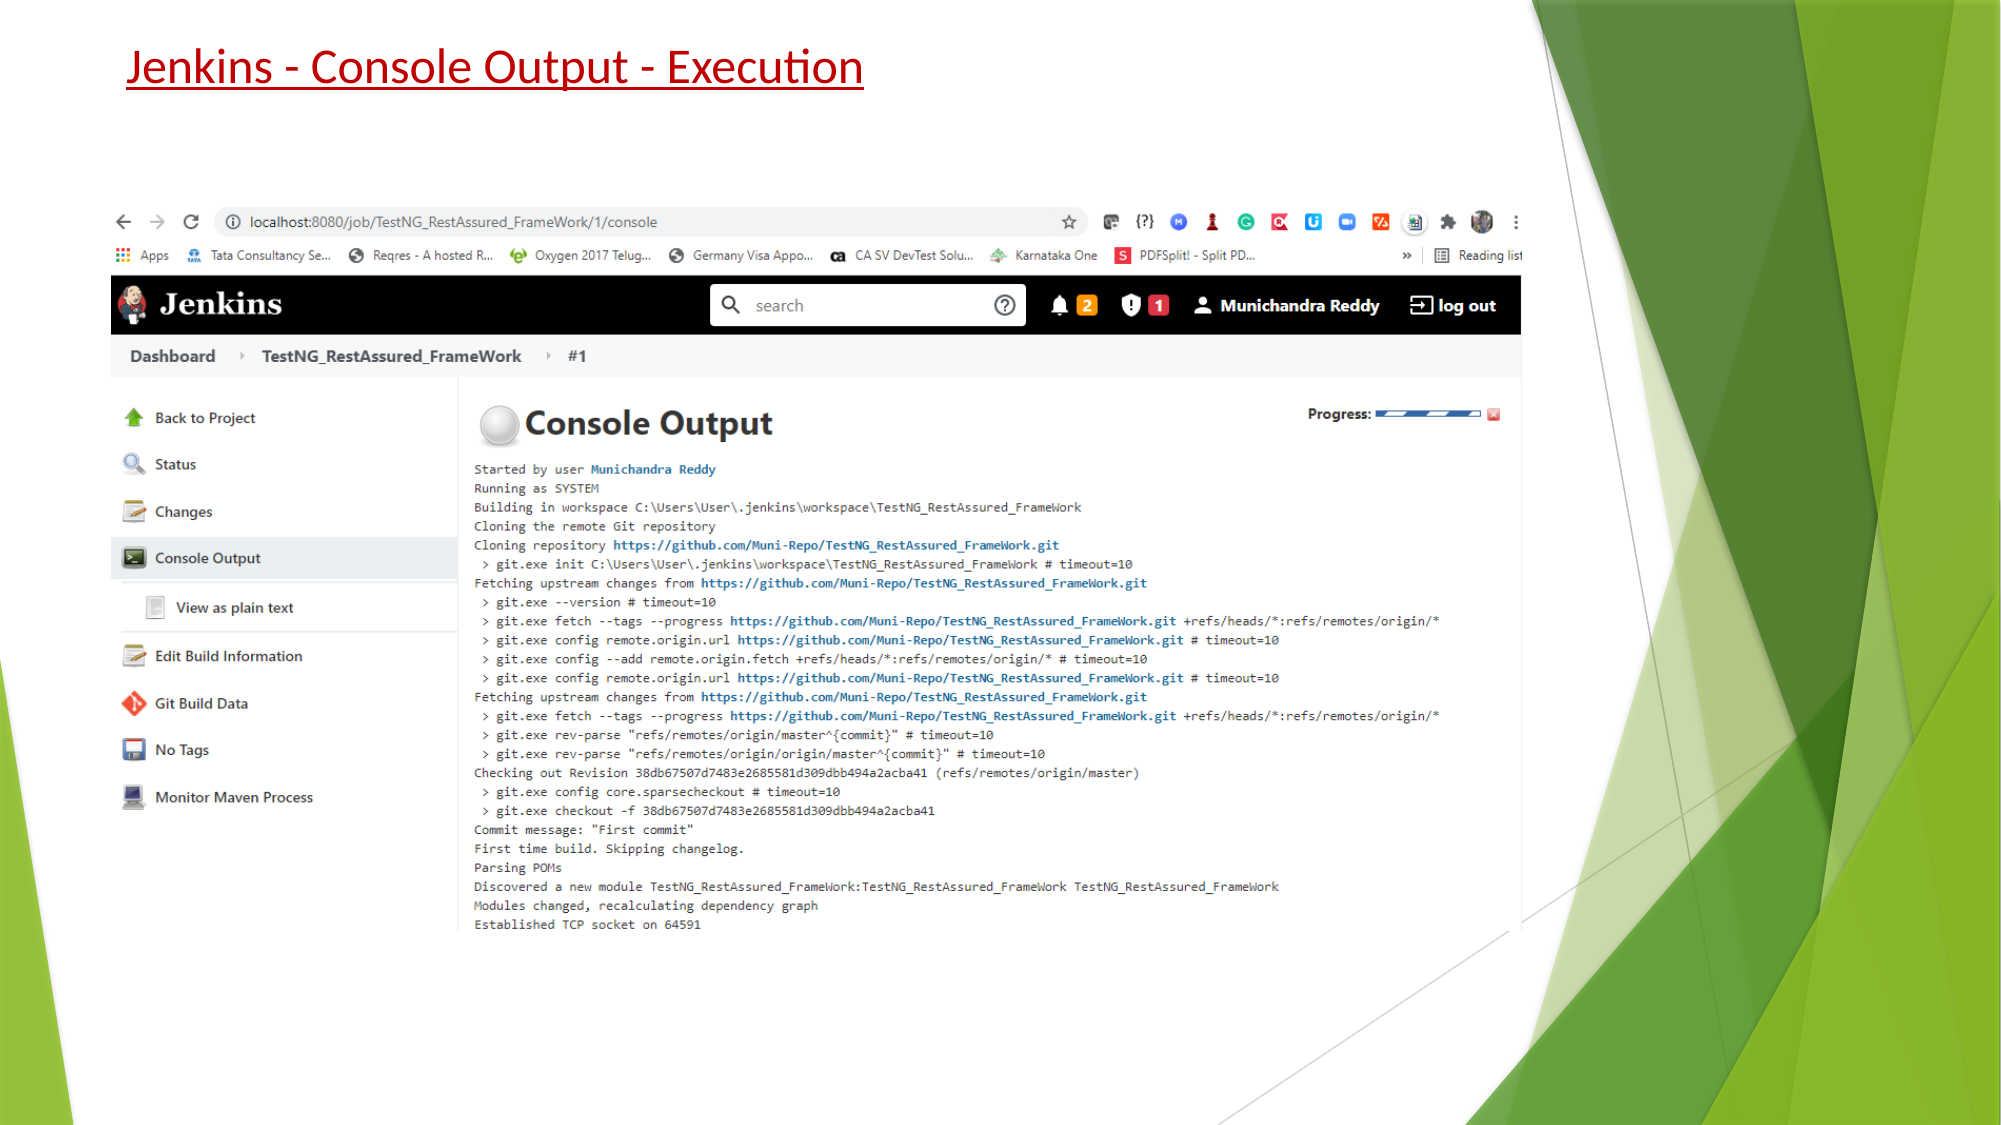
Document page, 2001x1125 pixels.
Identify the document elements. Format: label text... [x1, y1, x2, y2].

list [110, 205, 1522, 932]
title Jenkins - Console Output - Execution [111, 25, 1522, 111]
